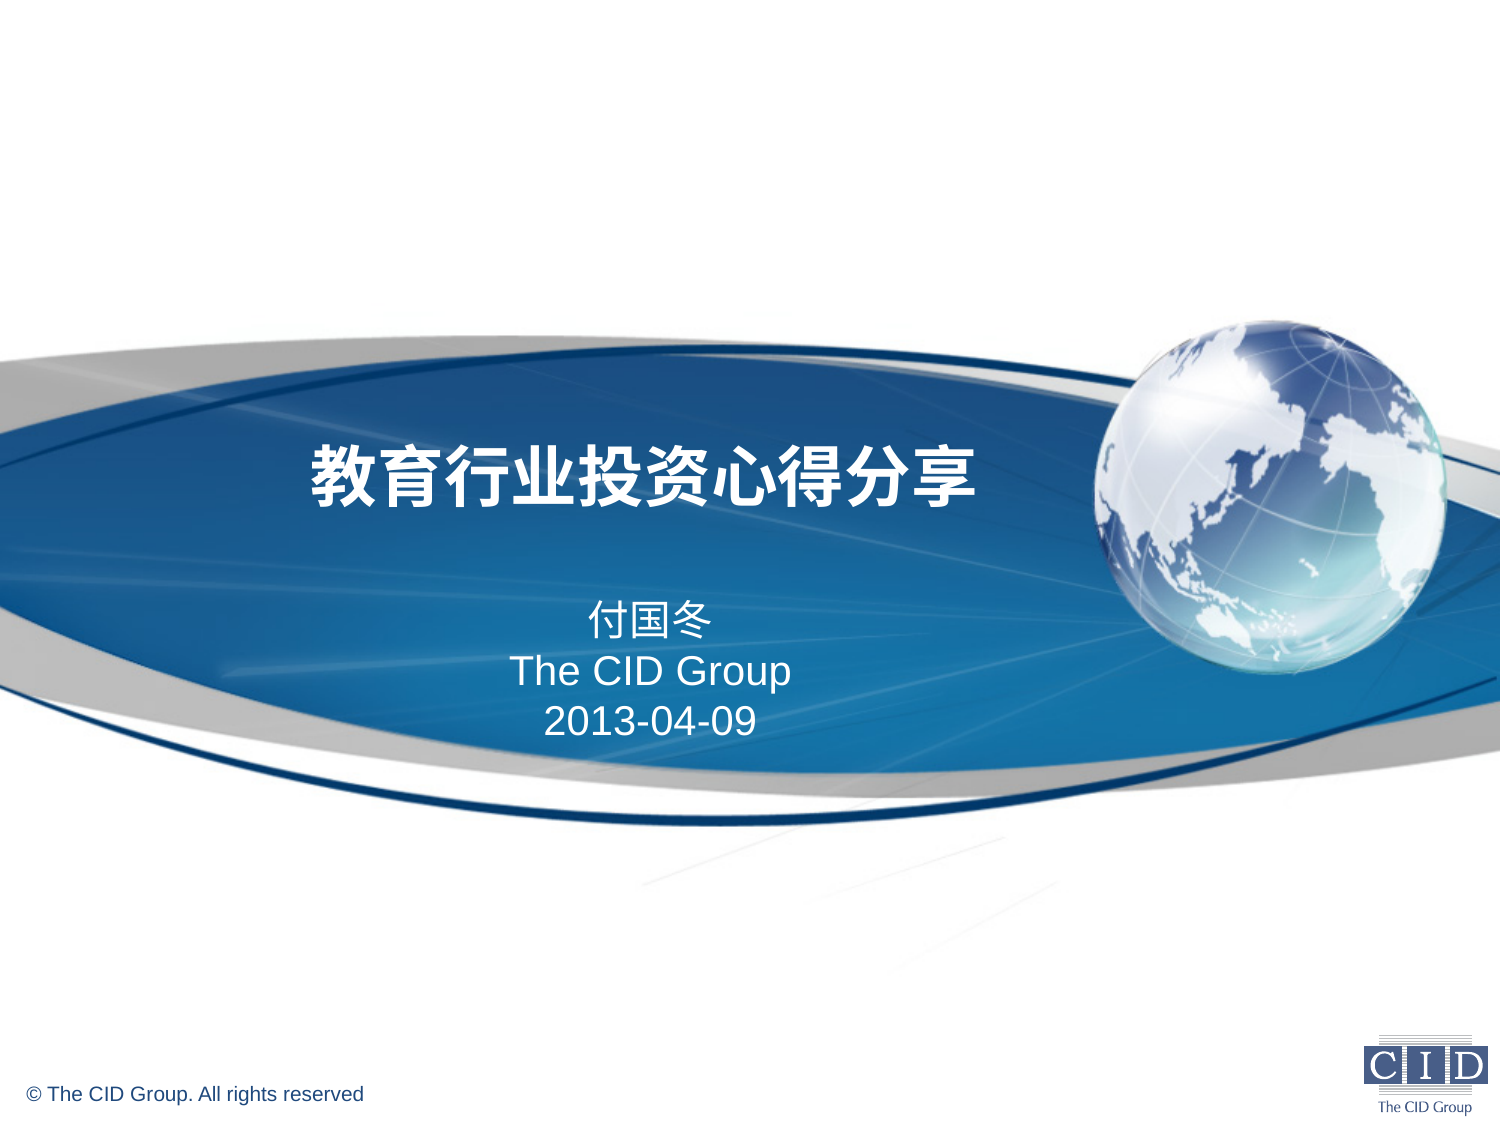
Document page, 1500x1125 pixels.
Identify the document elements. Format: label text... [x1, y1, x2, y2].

picture [0, 112, 1500, 1013]
subtitle 付国冬 The CID Group 2013-04-09 [258, 585, 1043, 692]
title 教育行业投资心得分享 [175, 374, 1114, 575]
